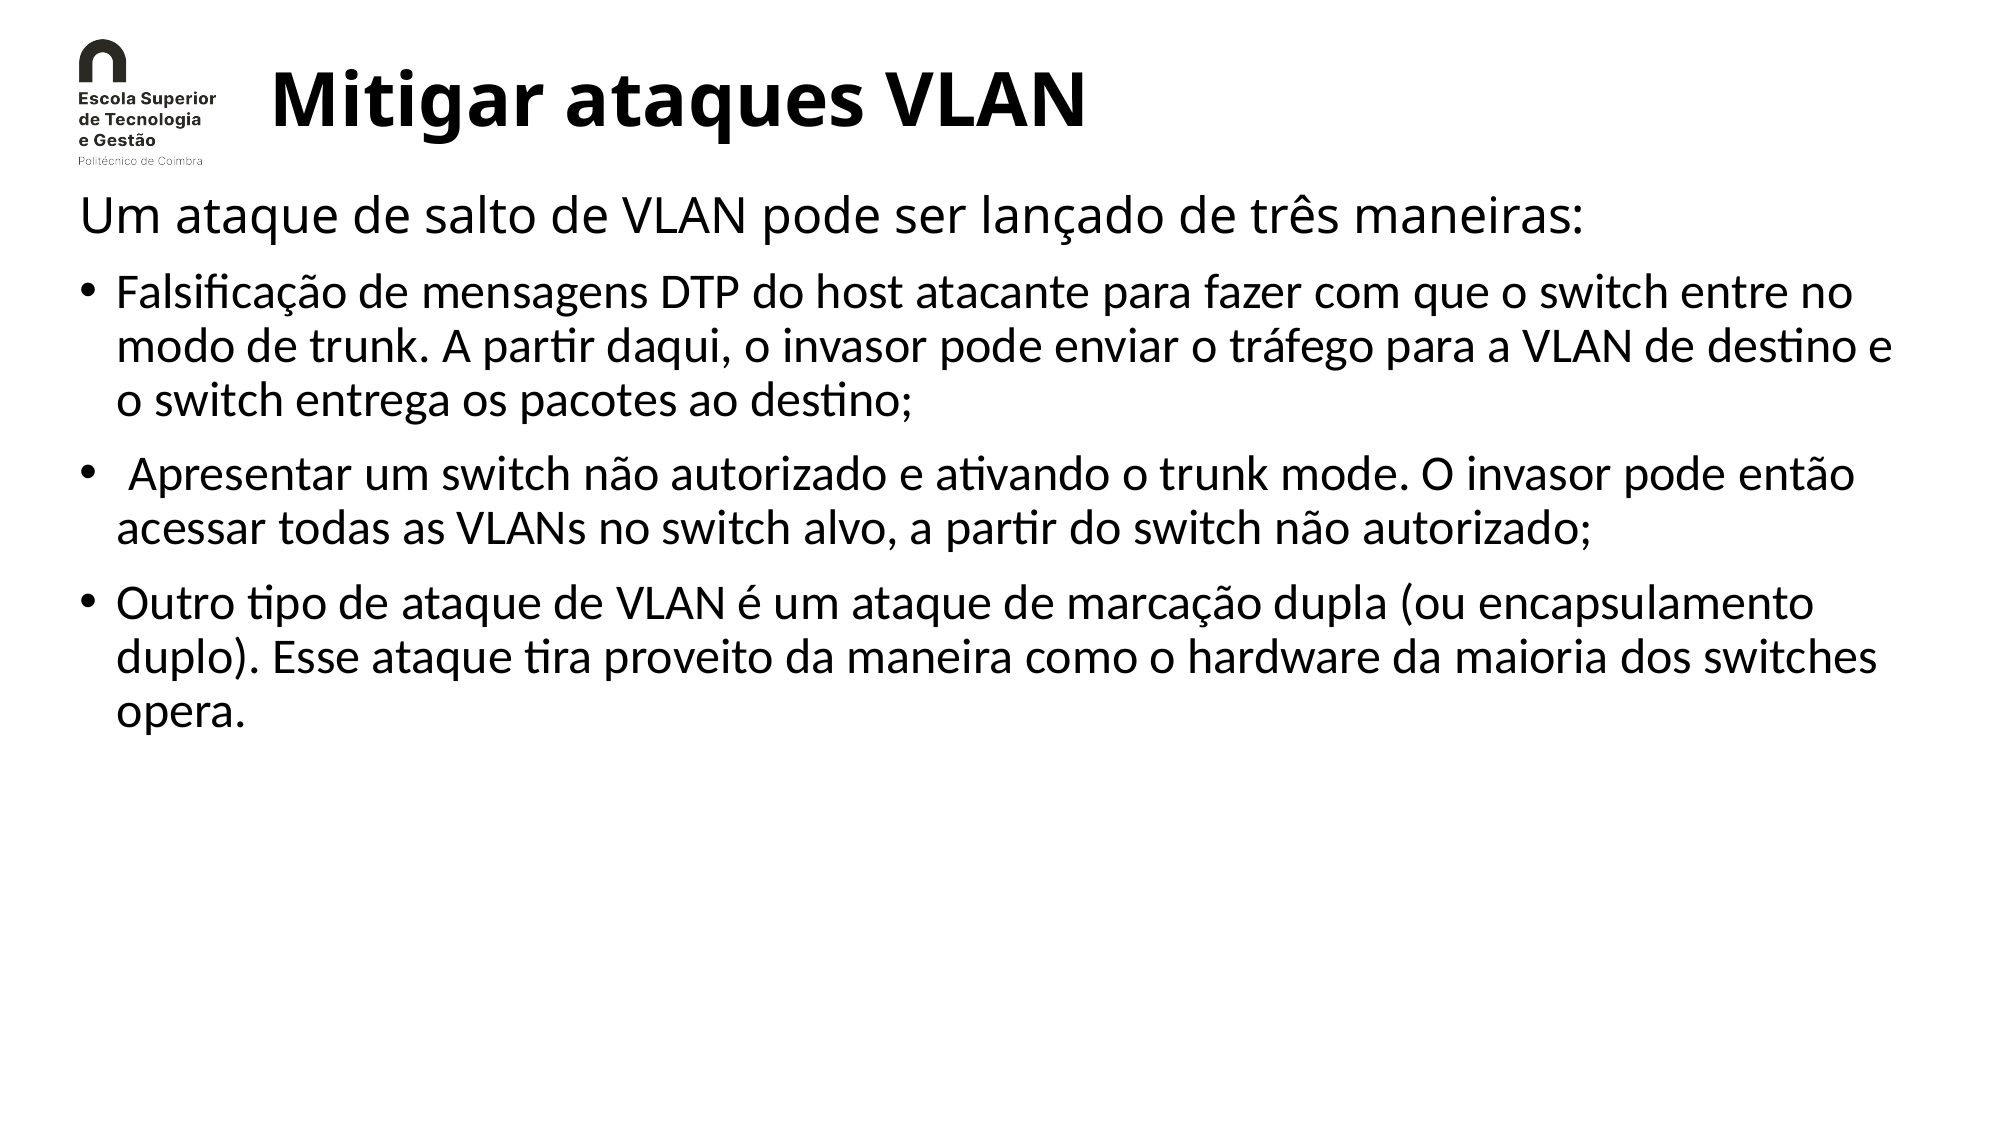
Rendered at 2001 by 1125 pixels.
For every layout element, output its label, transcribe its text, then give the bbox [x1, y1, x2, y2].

picture [79, 39, 216, 165]
list Um ataque de salto de VLAN pode ser lançado de três maneiras: Falsificação de mensagens DTP do host atacante para fazer com que o switch entre no modo de trunk. A partir daqui, o invasor pode enviar o tráfego para a VLAN de destino e o switch entrega os pacotes ao destino; Apresentar um switch não autorizado e ativando o trunk mode. O invasor pode então acessar todas as VLANs no switch alvo, a partir do switch não autorizado; Outro tipo de ataque de VLAN é um ataque de marcação dupla (ou encapsulamento duplo). Esse ataque tira proveito da maneira como o hardware da maioria dos switches opera. [64, 182, 1940, 1115]
title Mitigar ataques VLAN [254, 39, 1940, 165]
